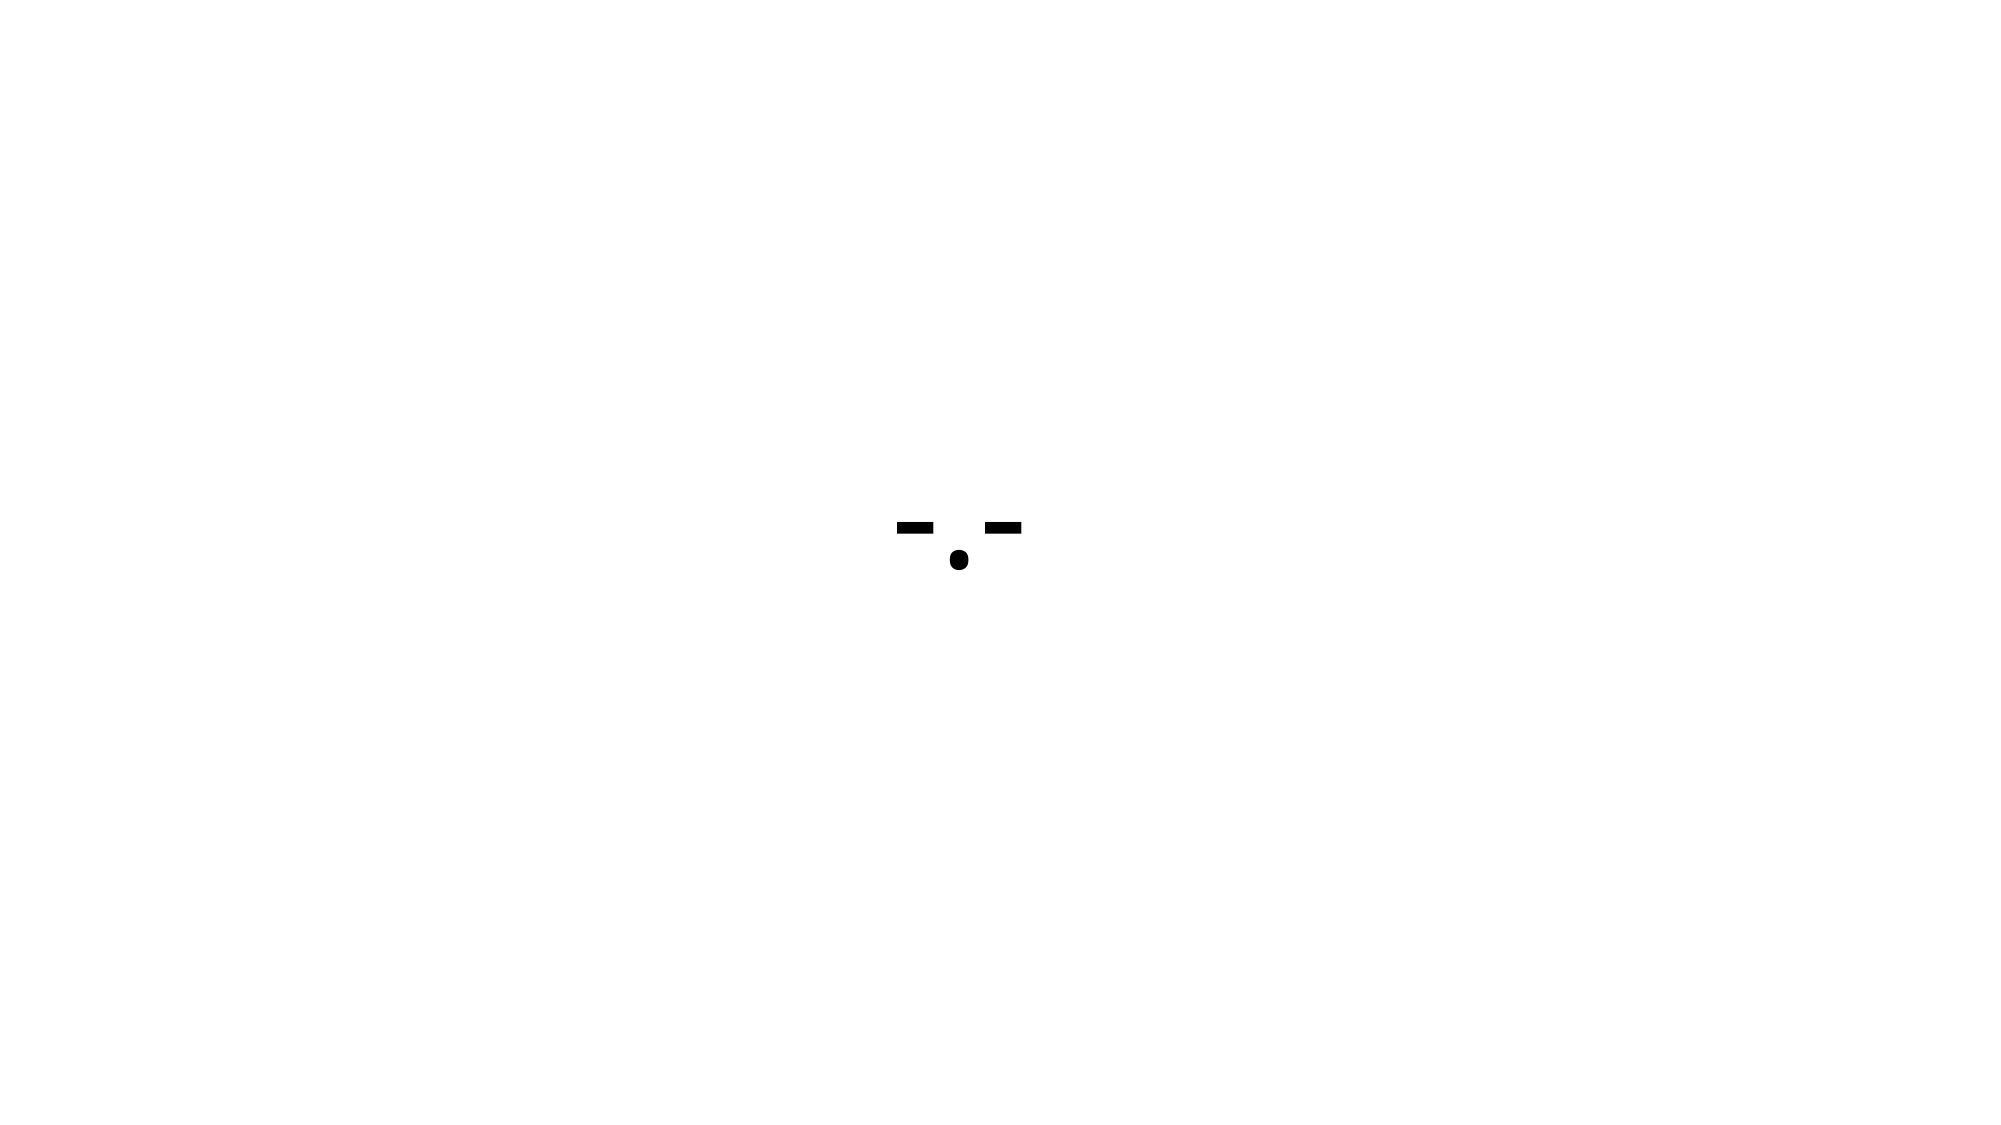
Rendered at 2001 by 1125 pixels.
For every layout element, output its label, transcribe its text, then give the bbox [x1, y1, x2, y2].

title -.- [77, 410, 1803, 629]
